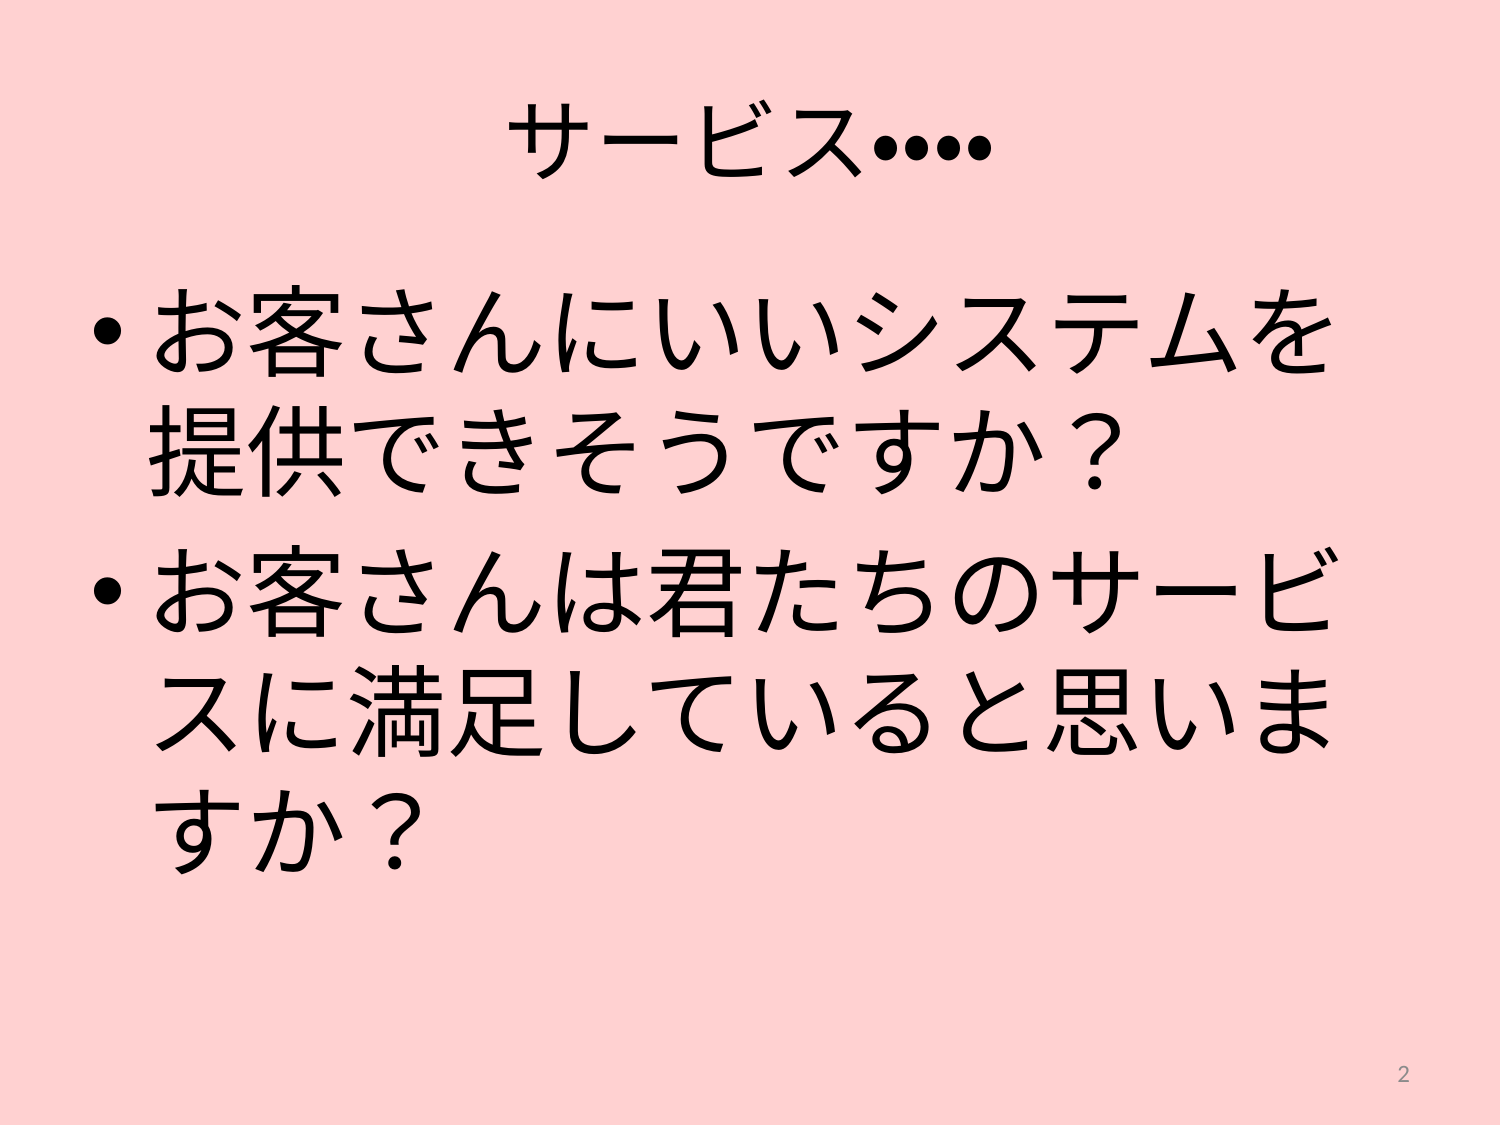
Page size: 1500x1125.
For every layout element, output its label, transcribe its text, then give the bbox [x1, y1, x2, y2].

title サービス・・・・ [75, 45, 1425, 233]
list お客さんにいいシステムを提供できそうですか？ お客さんは君たちのサービスに満足していると思いますか？ [75, 262, 1425, 1025]
slide_number 2 [1074, 1042, 1425, 1103]
